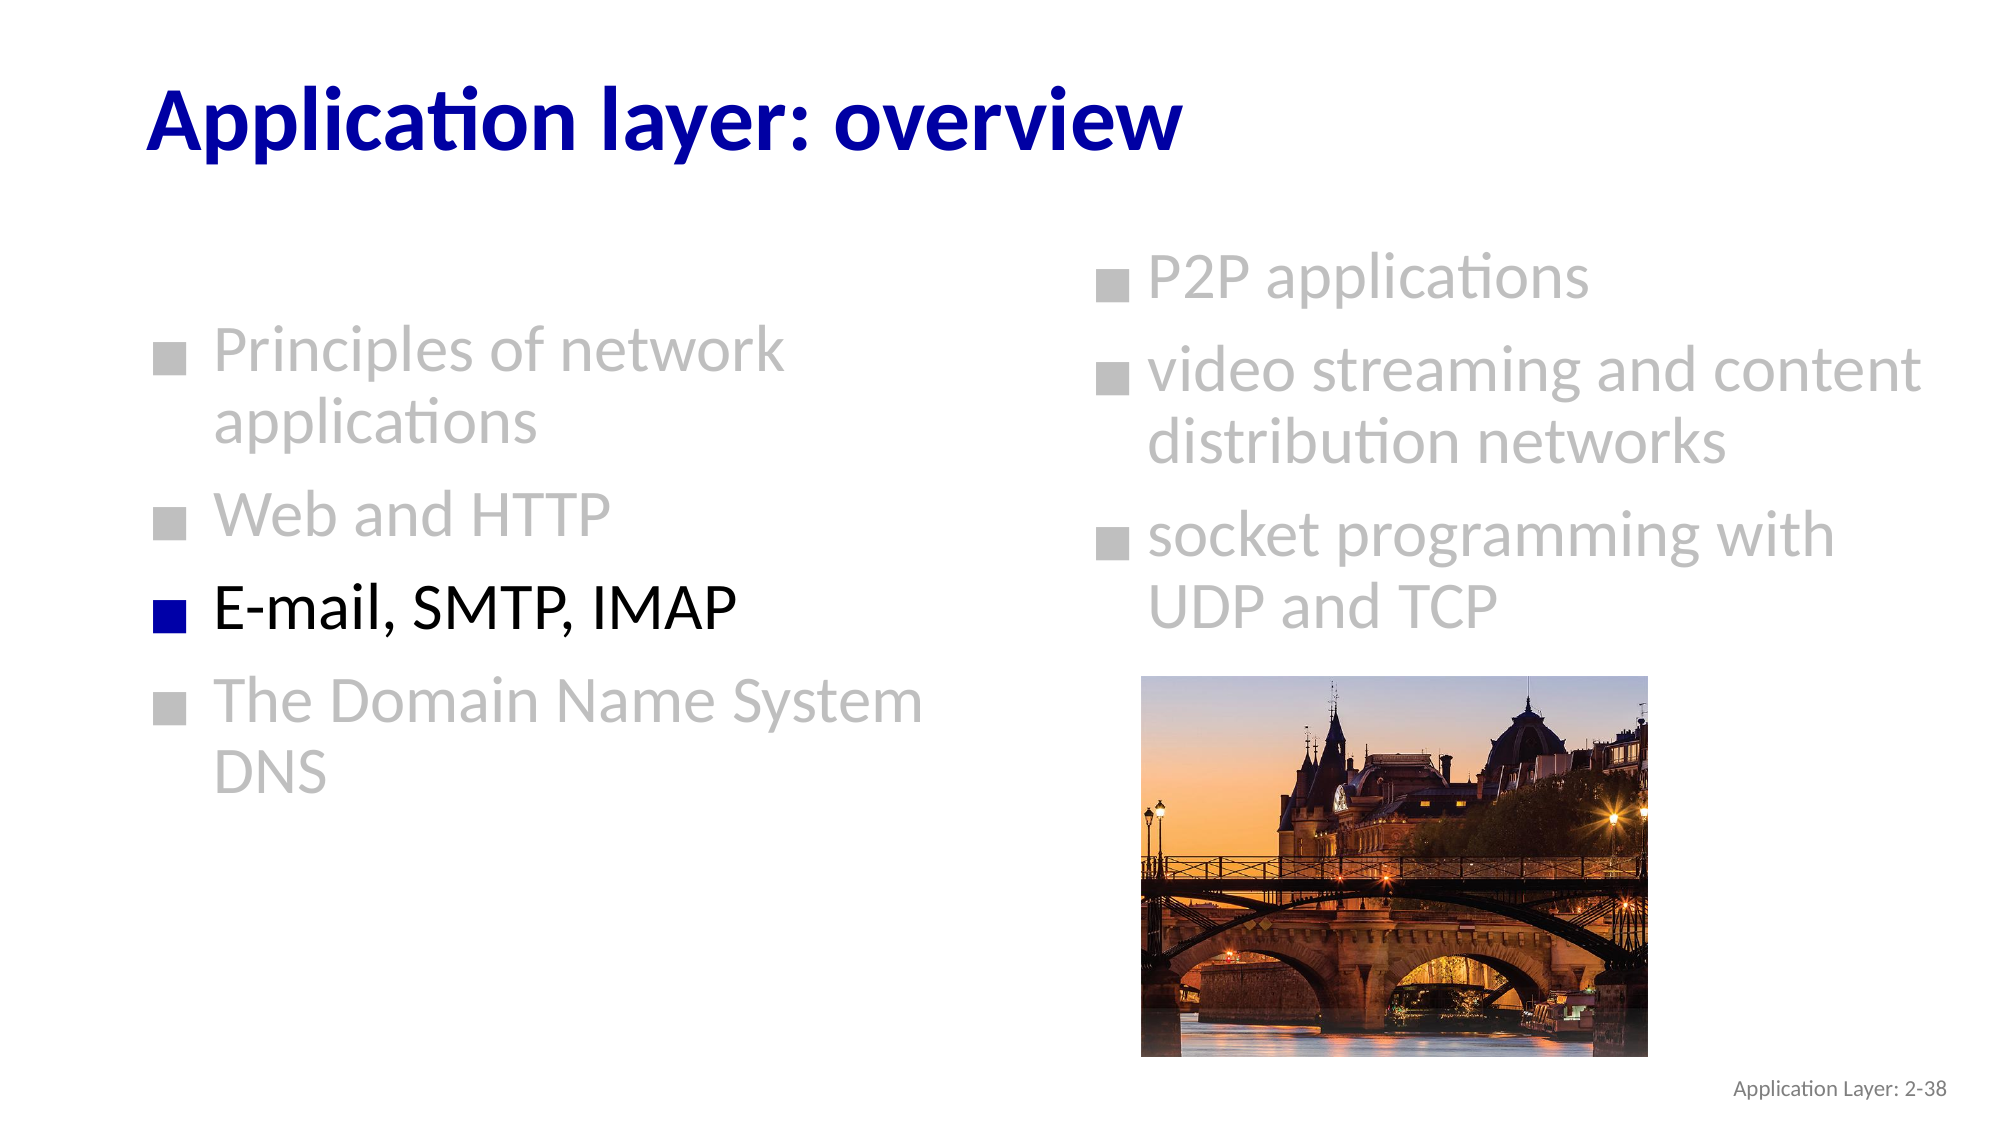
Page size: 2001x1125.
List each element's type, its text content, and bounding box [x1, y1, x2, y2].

picture [1141, 676, 1649, 1057]
text_box Principles of network applications Web and HTTP E-mail, SMTP, IMAP The Domain Name System DNS [132, 306, 1004, 1021]
text_box P2P applications video streaming and content distribution networks socket programming with UDP and TCP [1075, 233, 1963, 1021]
title Application layer: overview [131, 47, 1856, 195]
slide_number Application Layer: 2-38 [1512, 1056, 1963, 1117]
